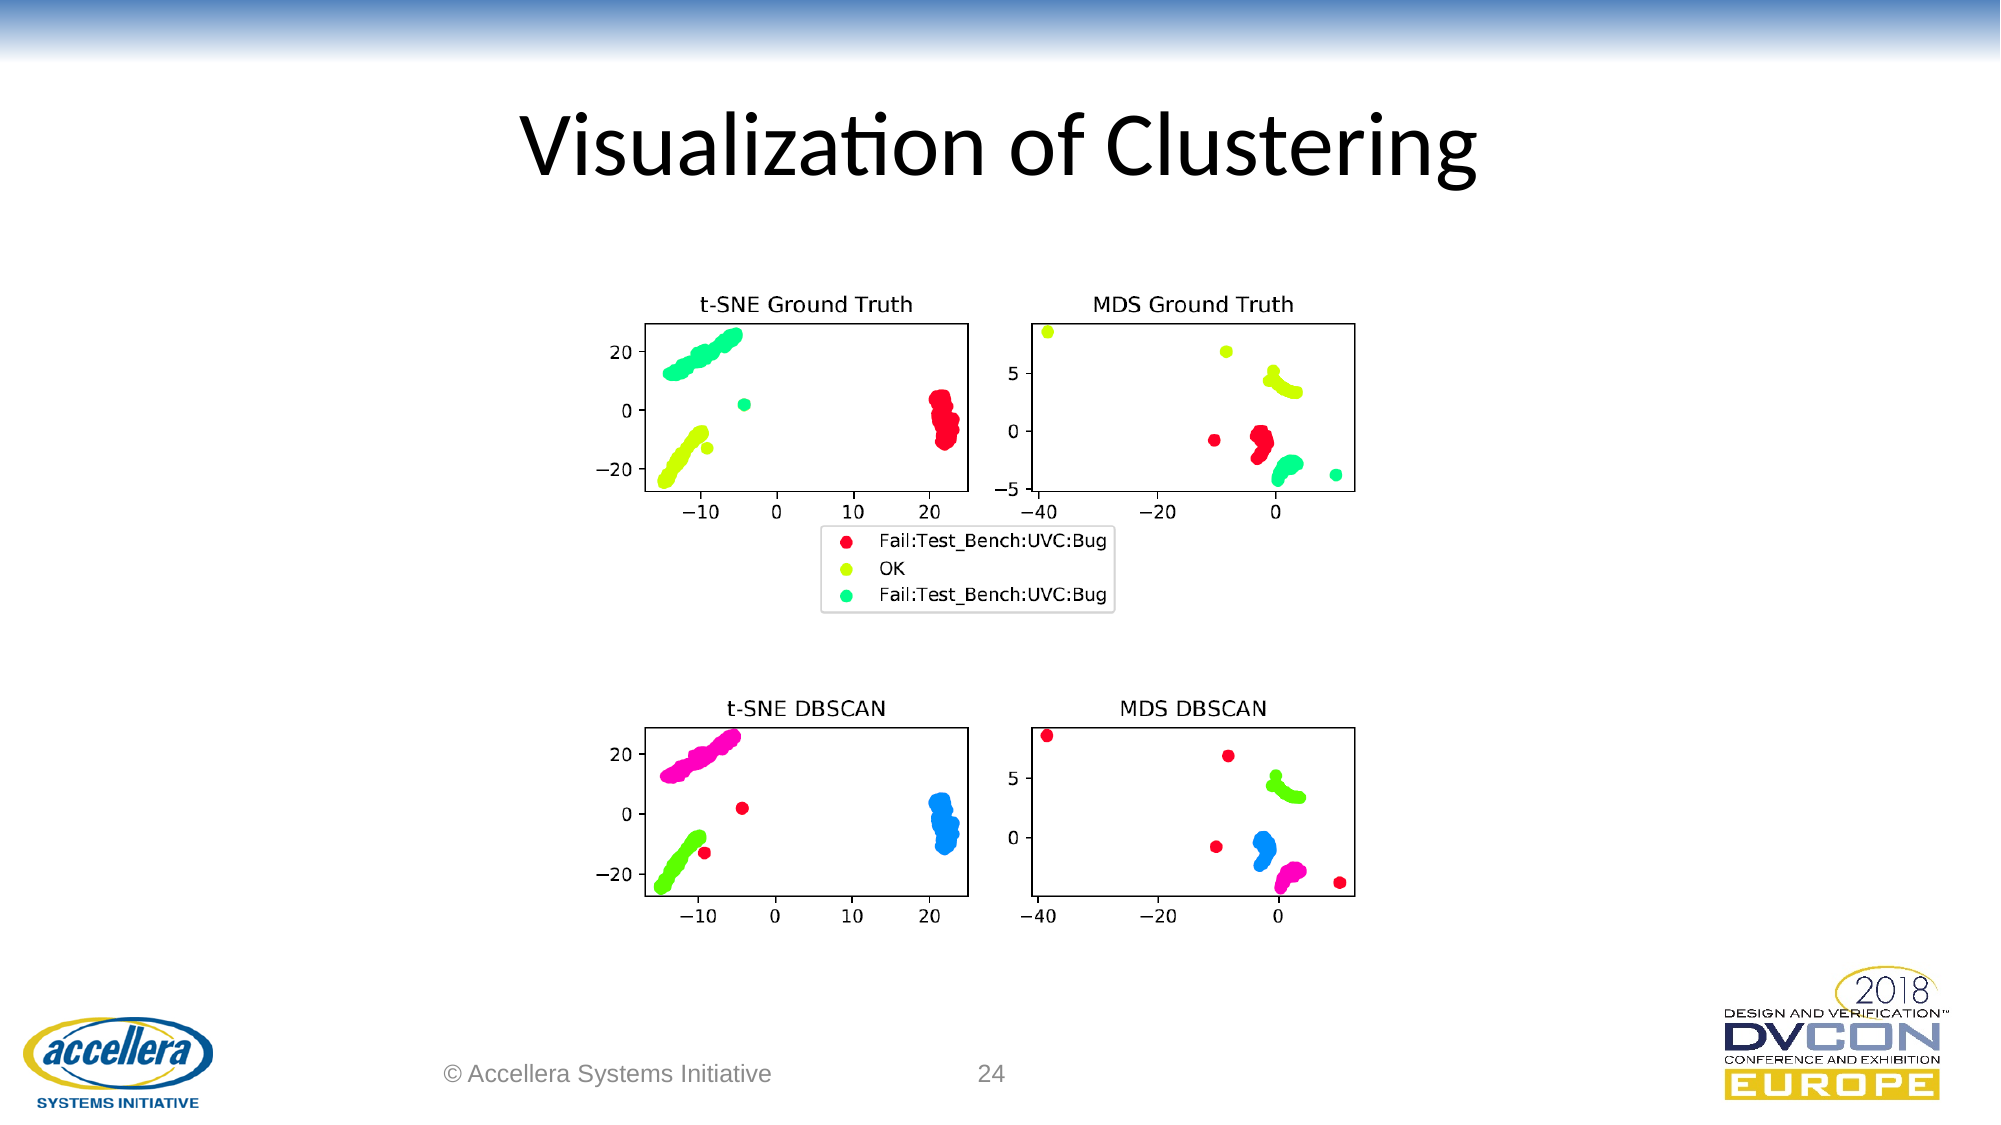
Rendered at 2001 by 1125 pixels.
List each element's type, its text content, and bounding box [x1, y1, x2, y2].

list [530, 237, 1470, 976]
picture [23, 1017, 213, 1108]
title Visualization of Clustering [99, 45, 1900, 233]
footer © Accellera Systems Initiative [366, 1042, 800, 1103]
picture [1721, 962, 1953, 1103]
slide_number 24 [800, 1042, 1184, 1103]
